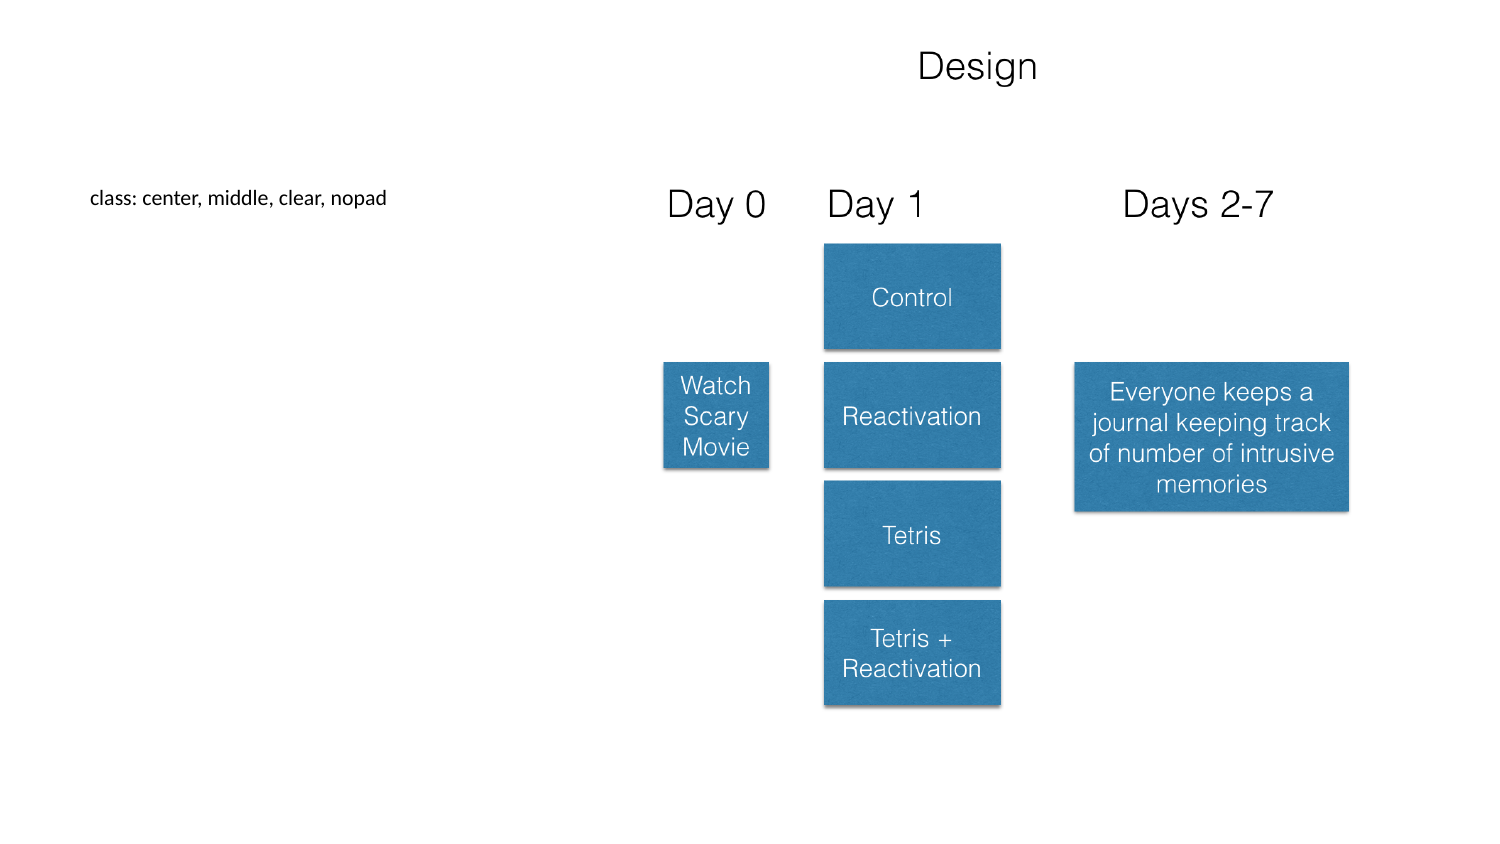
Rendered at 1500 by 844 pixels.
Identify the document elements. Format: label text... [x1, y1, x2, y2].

list class: center, middle, clear, nopad [75, 176, 569, 754]
picture [616, 33, 1394, 753]
